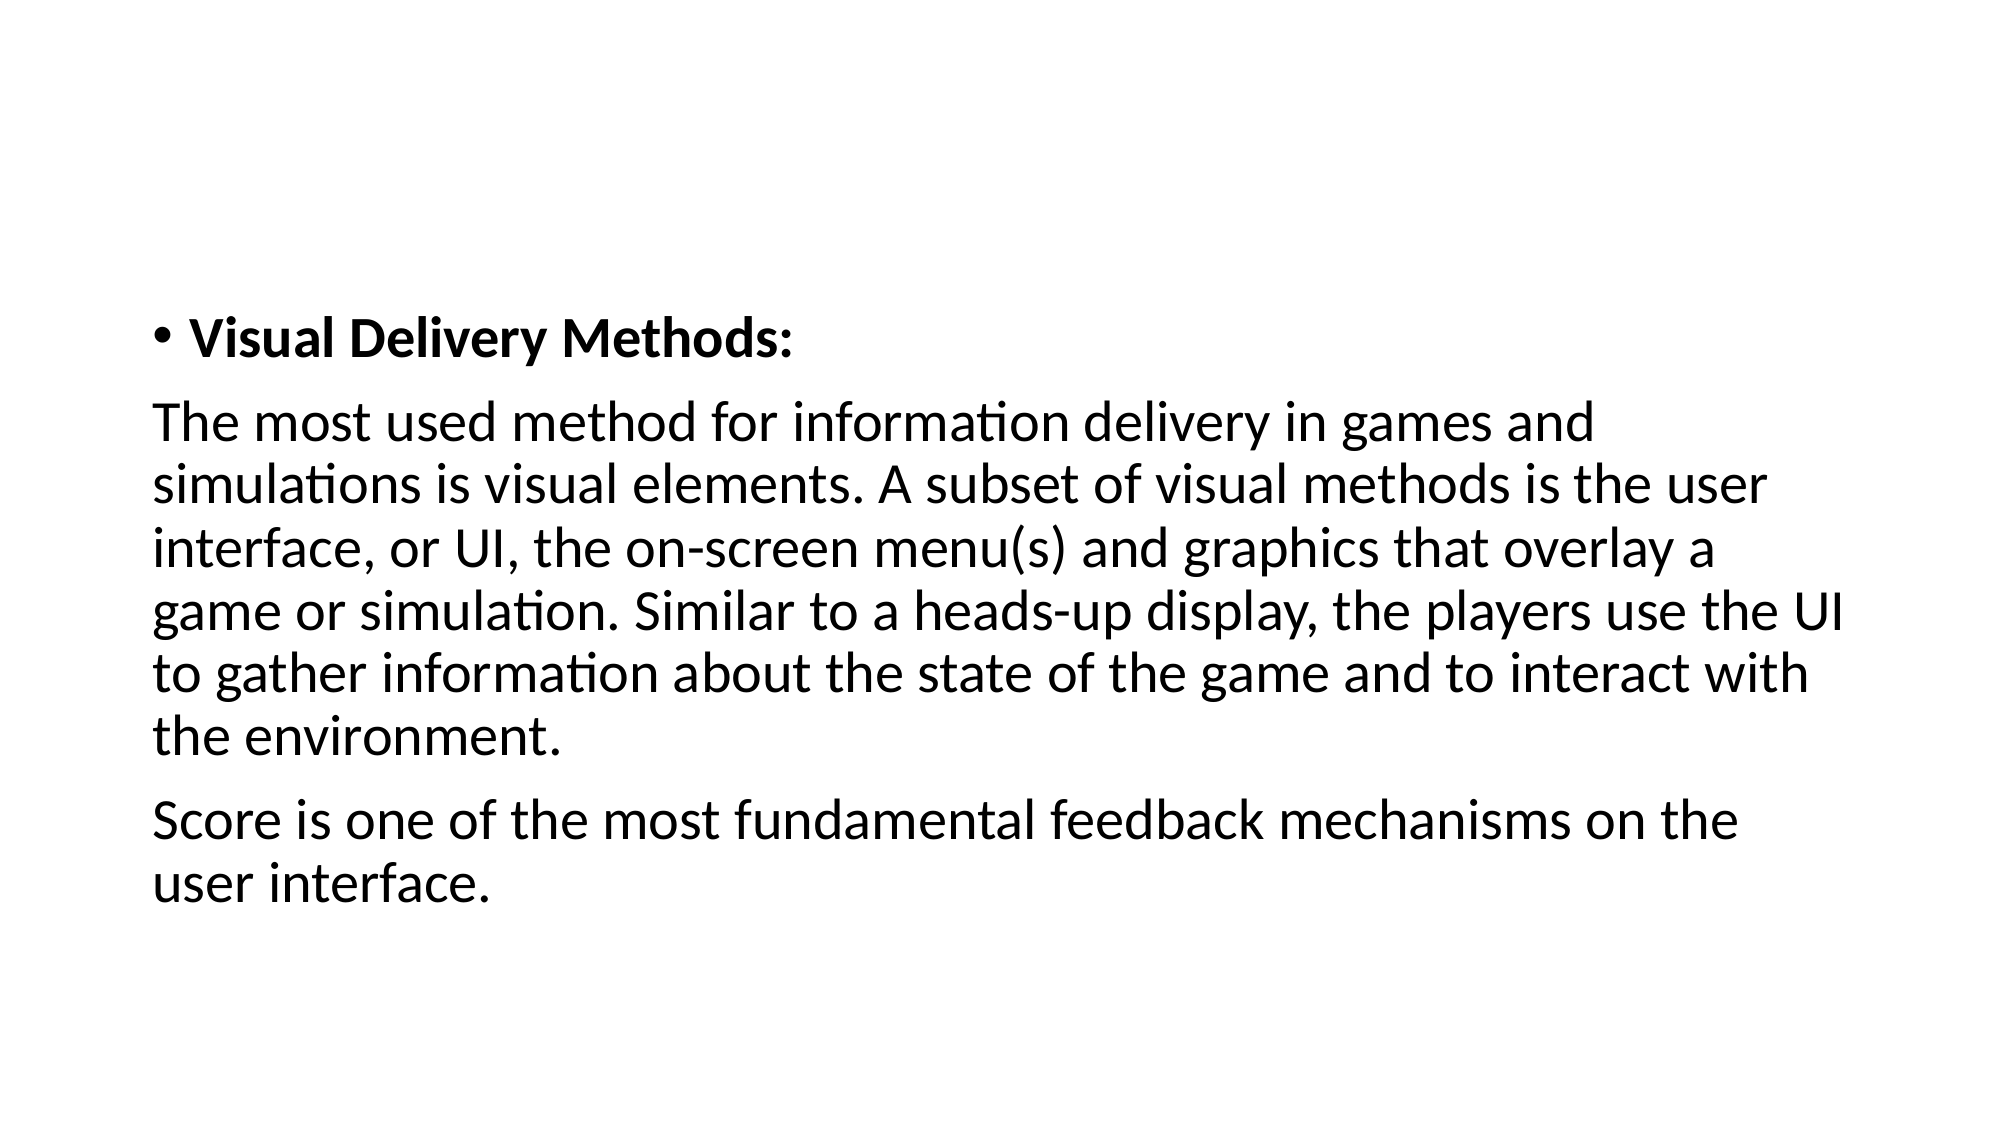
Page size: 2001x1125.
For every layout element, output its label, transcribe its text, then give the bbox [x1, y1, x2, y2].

list Visual Delivery Methods: The most used method for information delivery in games and simulations is visual elements. A subset of visual methods is the user interface, or UI, the on-screen menu(s) and graphics that overlay a game or simulation. Similar to a heads-up display, the players use the UI to gather information about the state of the game and to interact with the environment. Score is one of the most fundamental feedback mechanisms on the user interface. [137, 299, 1863, 1014]
